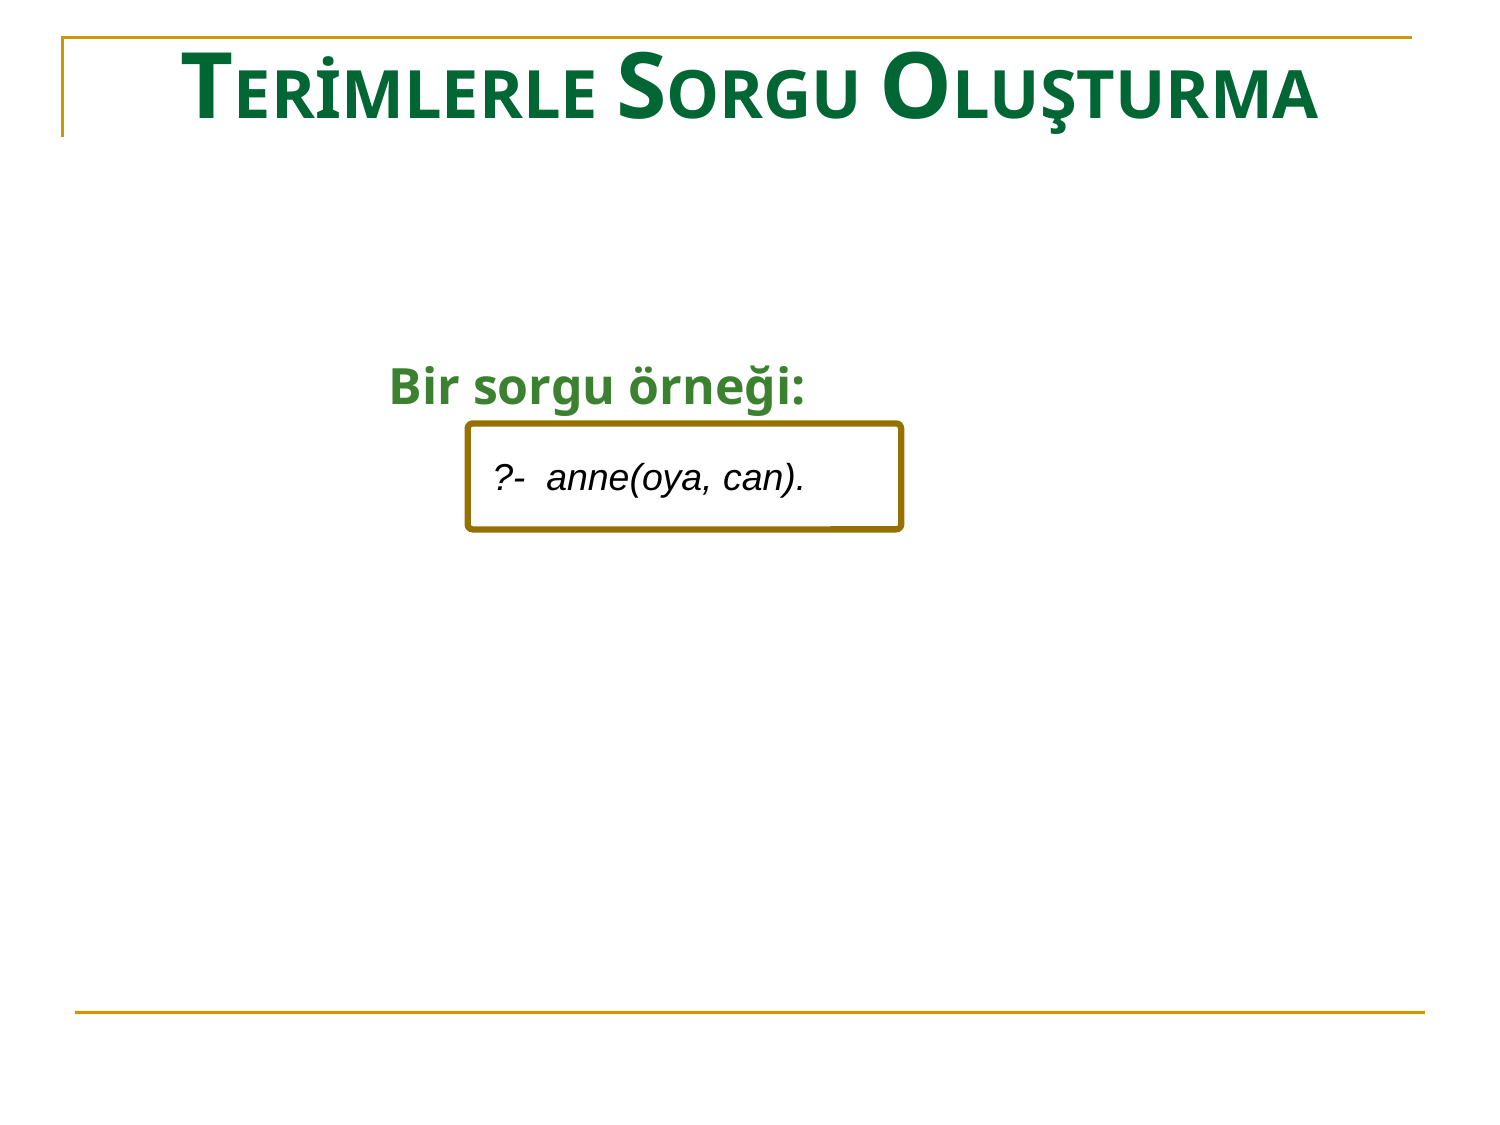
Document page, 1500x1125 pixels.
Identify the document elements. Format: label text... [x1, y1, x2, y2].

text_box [454, 347, 902, 530]
text_box TERİMLERLE SORGU OLUŞTURMA [74, 19, 1425, 140]
